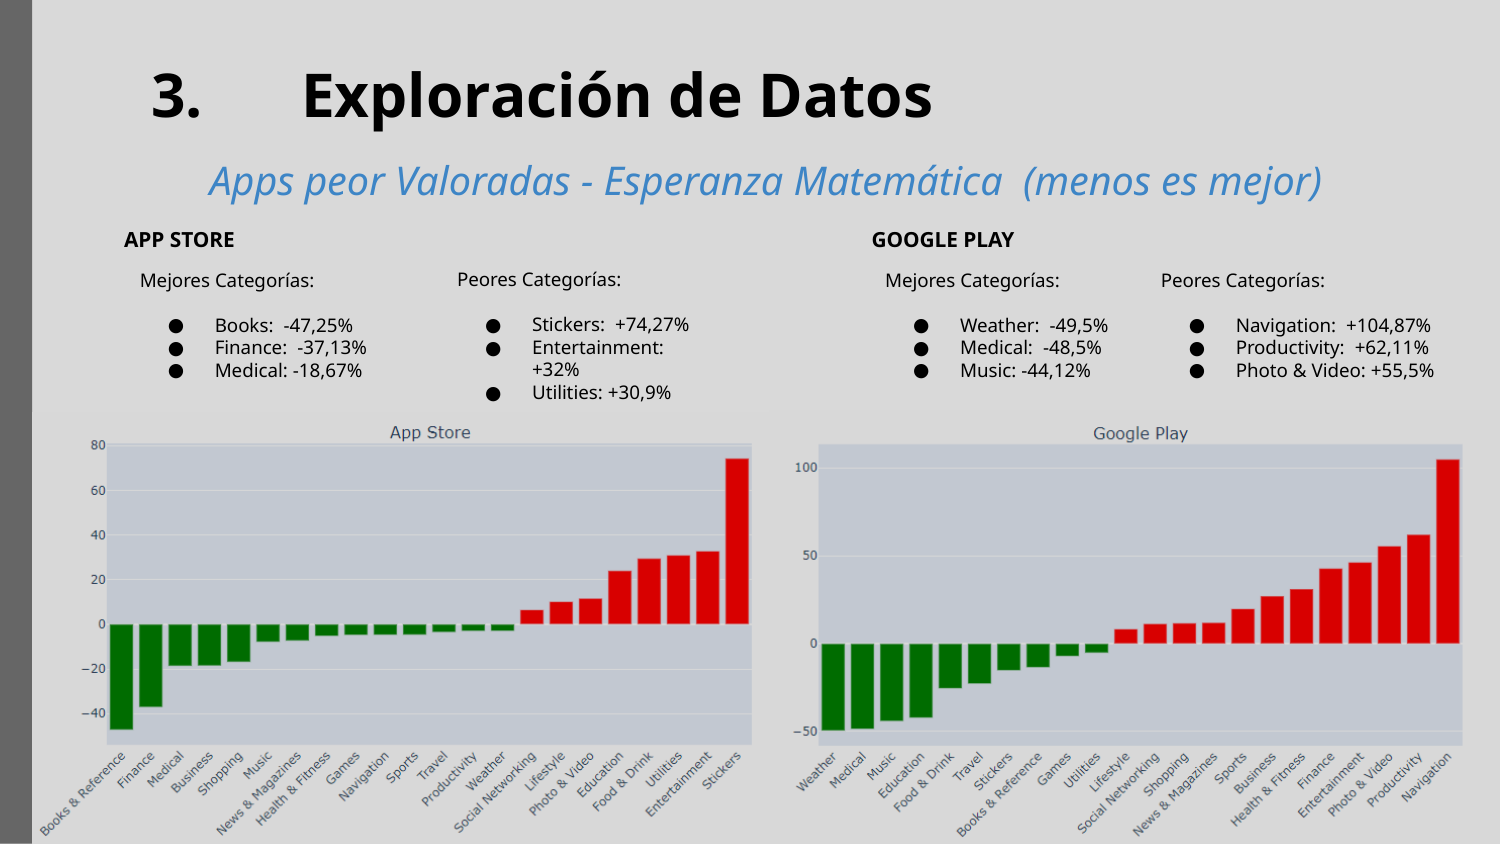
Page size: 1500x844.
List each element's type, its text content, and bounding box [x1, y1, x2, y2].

picture [31, 410, 1500, 844]
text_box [108, 213, 1450, 398]
text_box [0, 0, 33, 844]
text_box Apps peor Valoradas - Esperanza Matemática (menos es mejor) [60, 140, 1473, 218]
text_box 3. Exploración de Datos [136, 42, 1364, 140]
